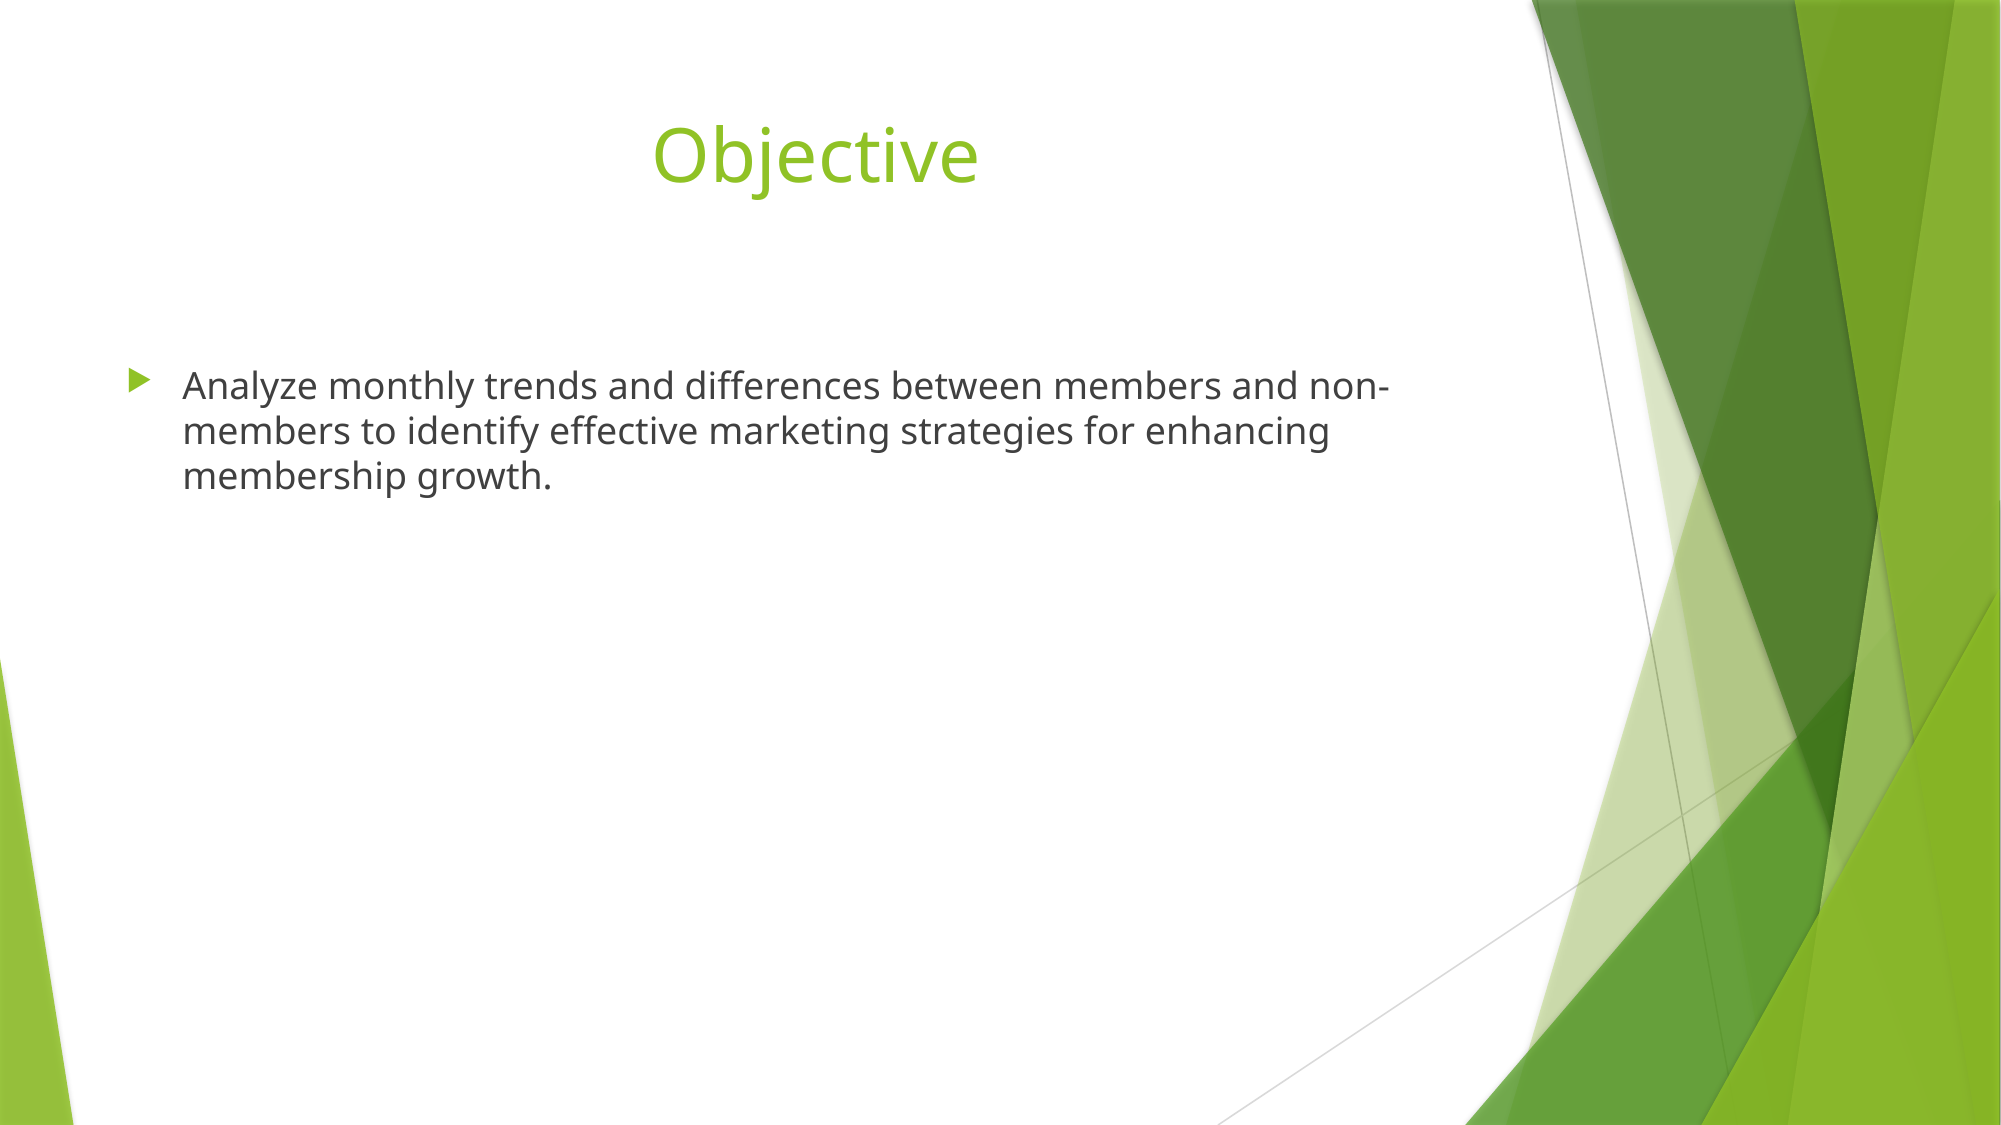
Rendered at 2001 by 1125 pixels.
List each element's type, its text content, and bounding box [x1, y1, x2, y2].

title Objective [111, 99, 1522, 317]
list Analyze monthly trends and differences between members and non-members to identify effective marketing strategies for enhancing membership growth. [111, 354, 1522, 992]
